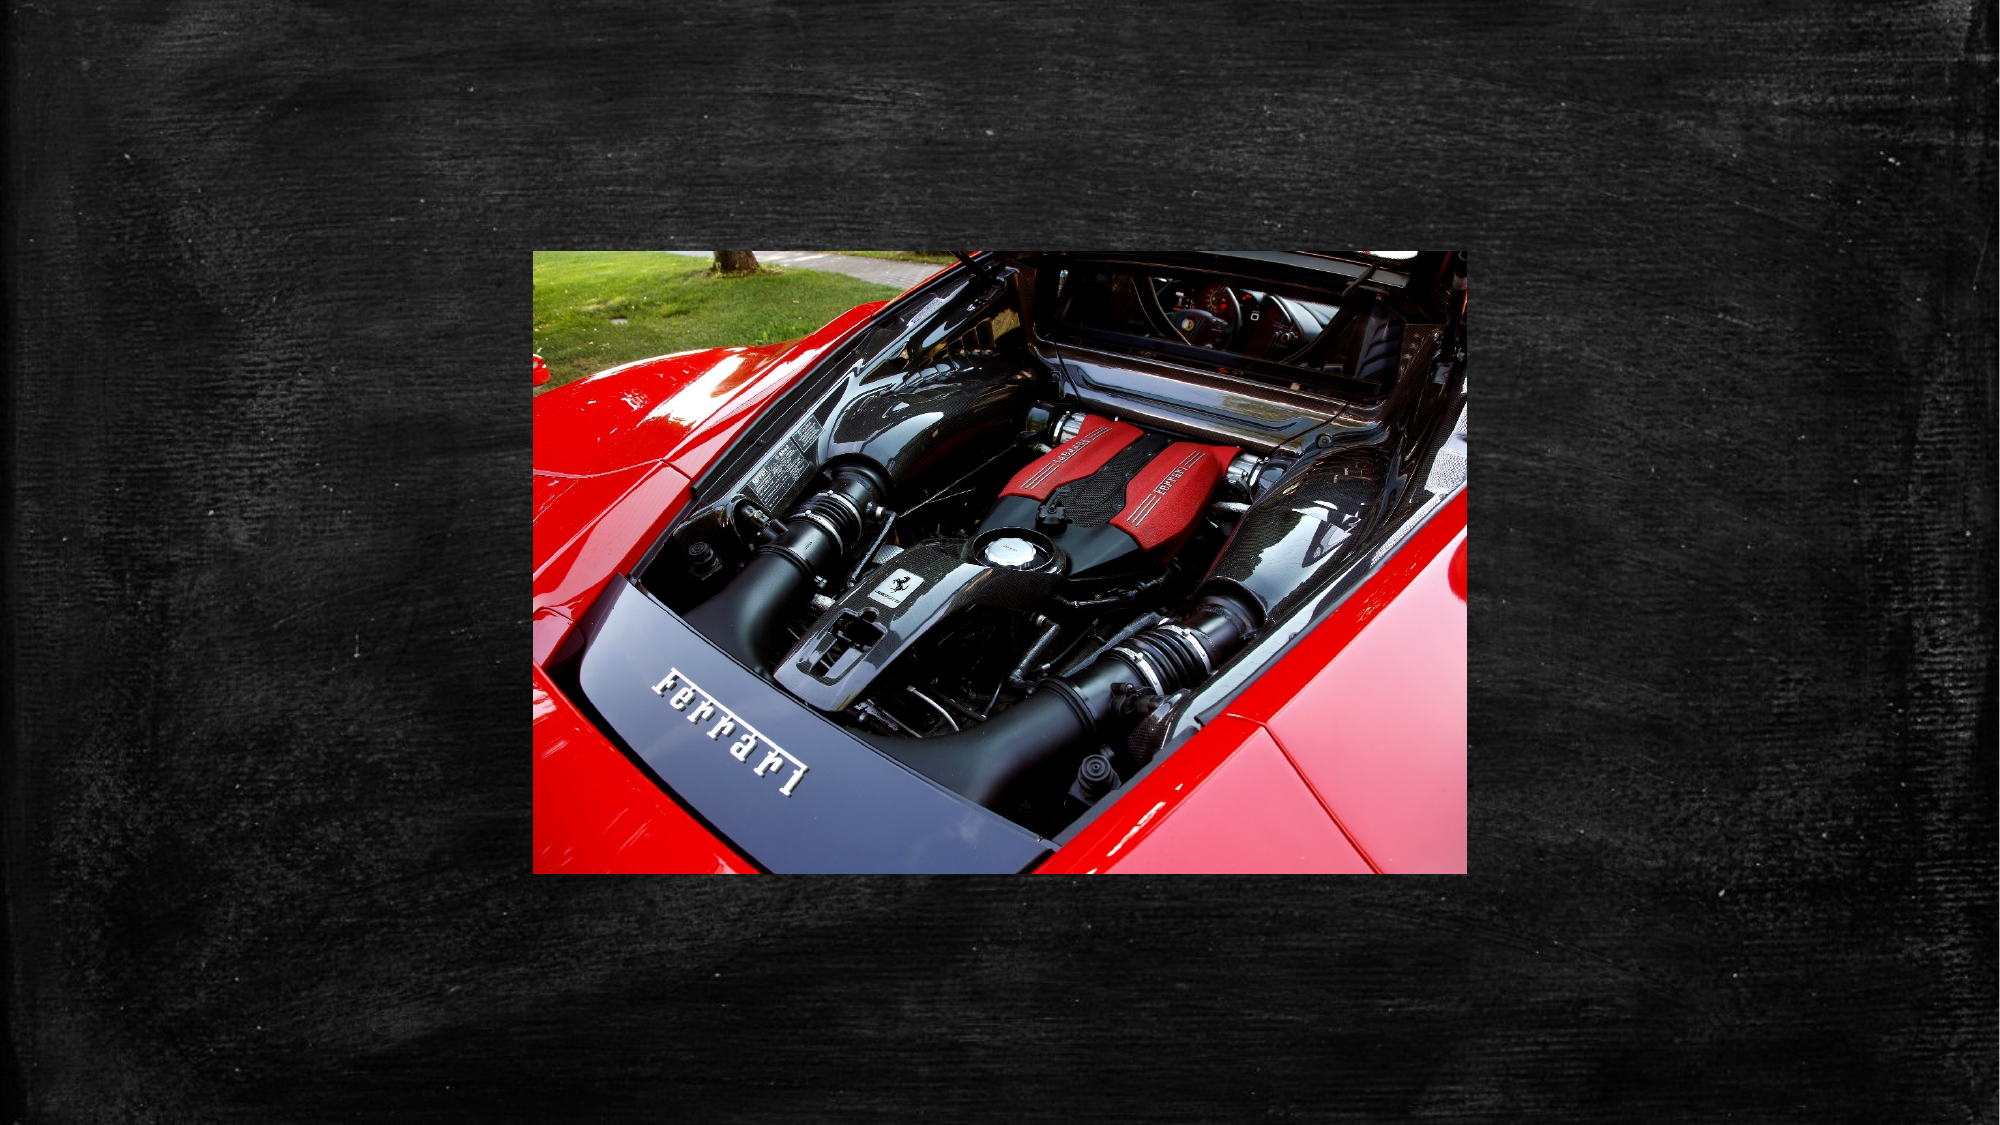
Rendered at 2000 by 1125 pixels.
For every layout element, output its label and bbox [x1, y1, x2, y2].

picture [533, 251, 1467, 874]
